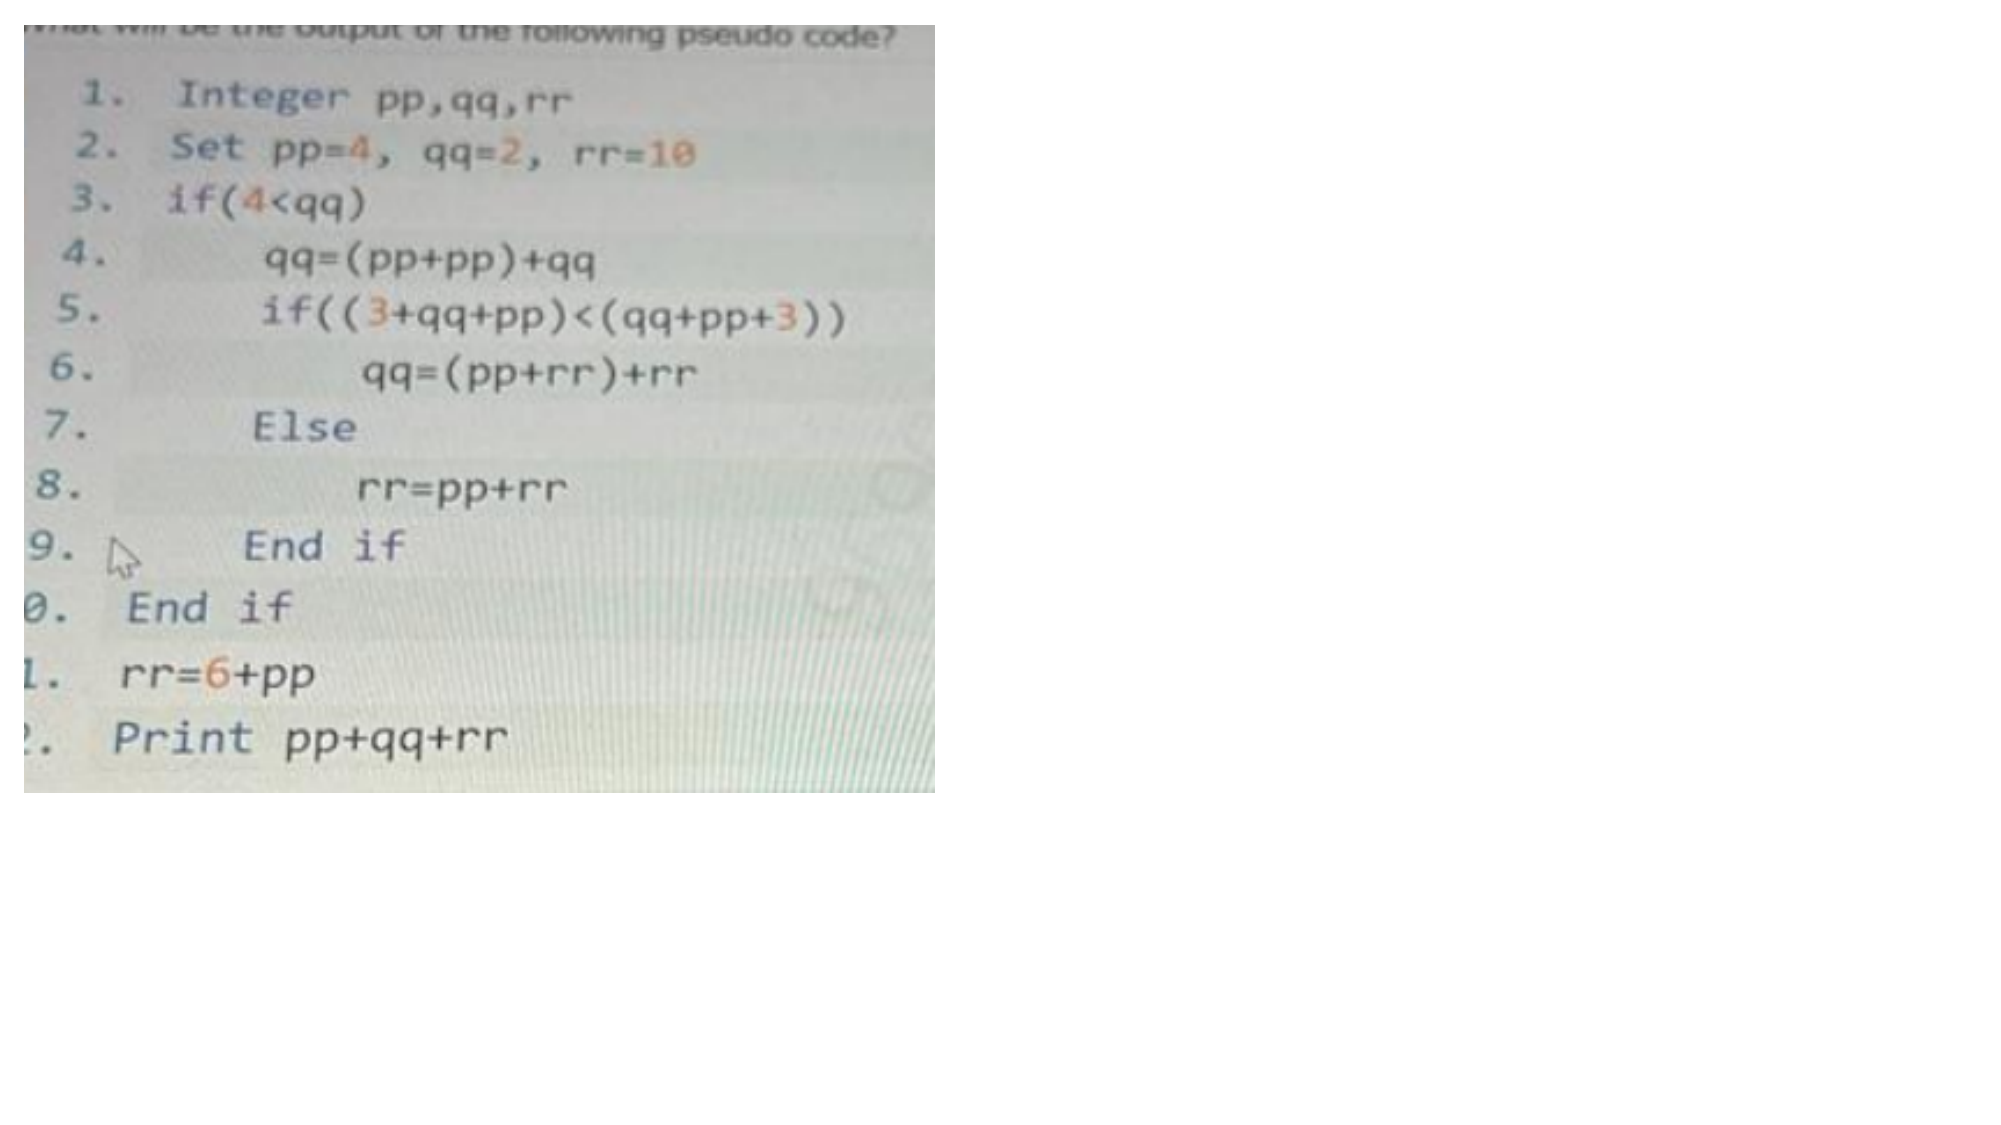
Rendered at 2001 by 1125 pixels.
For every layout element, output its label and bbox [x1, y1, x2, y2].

picture [24, 25, 935, 793]
